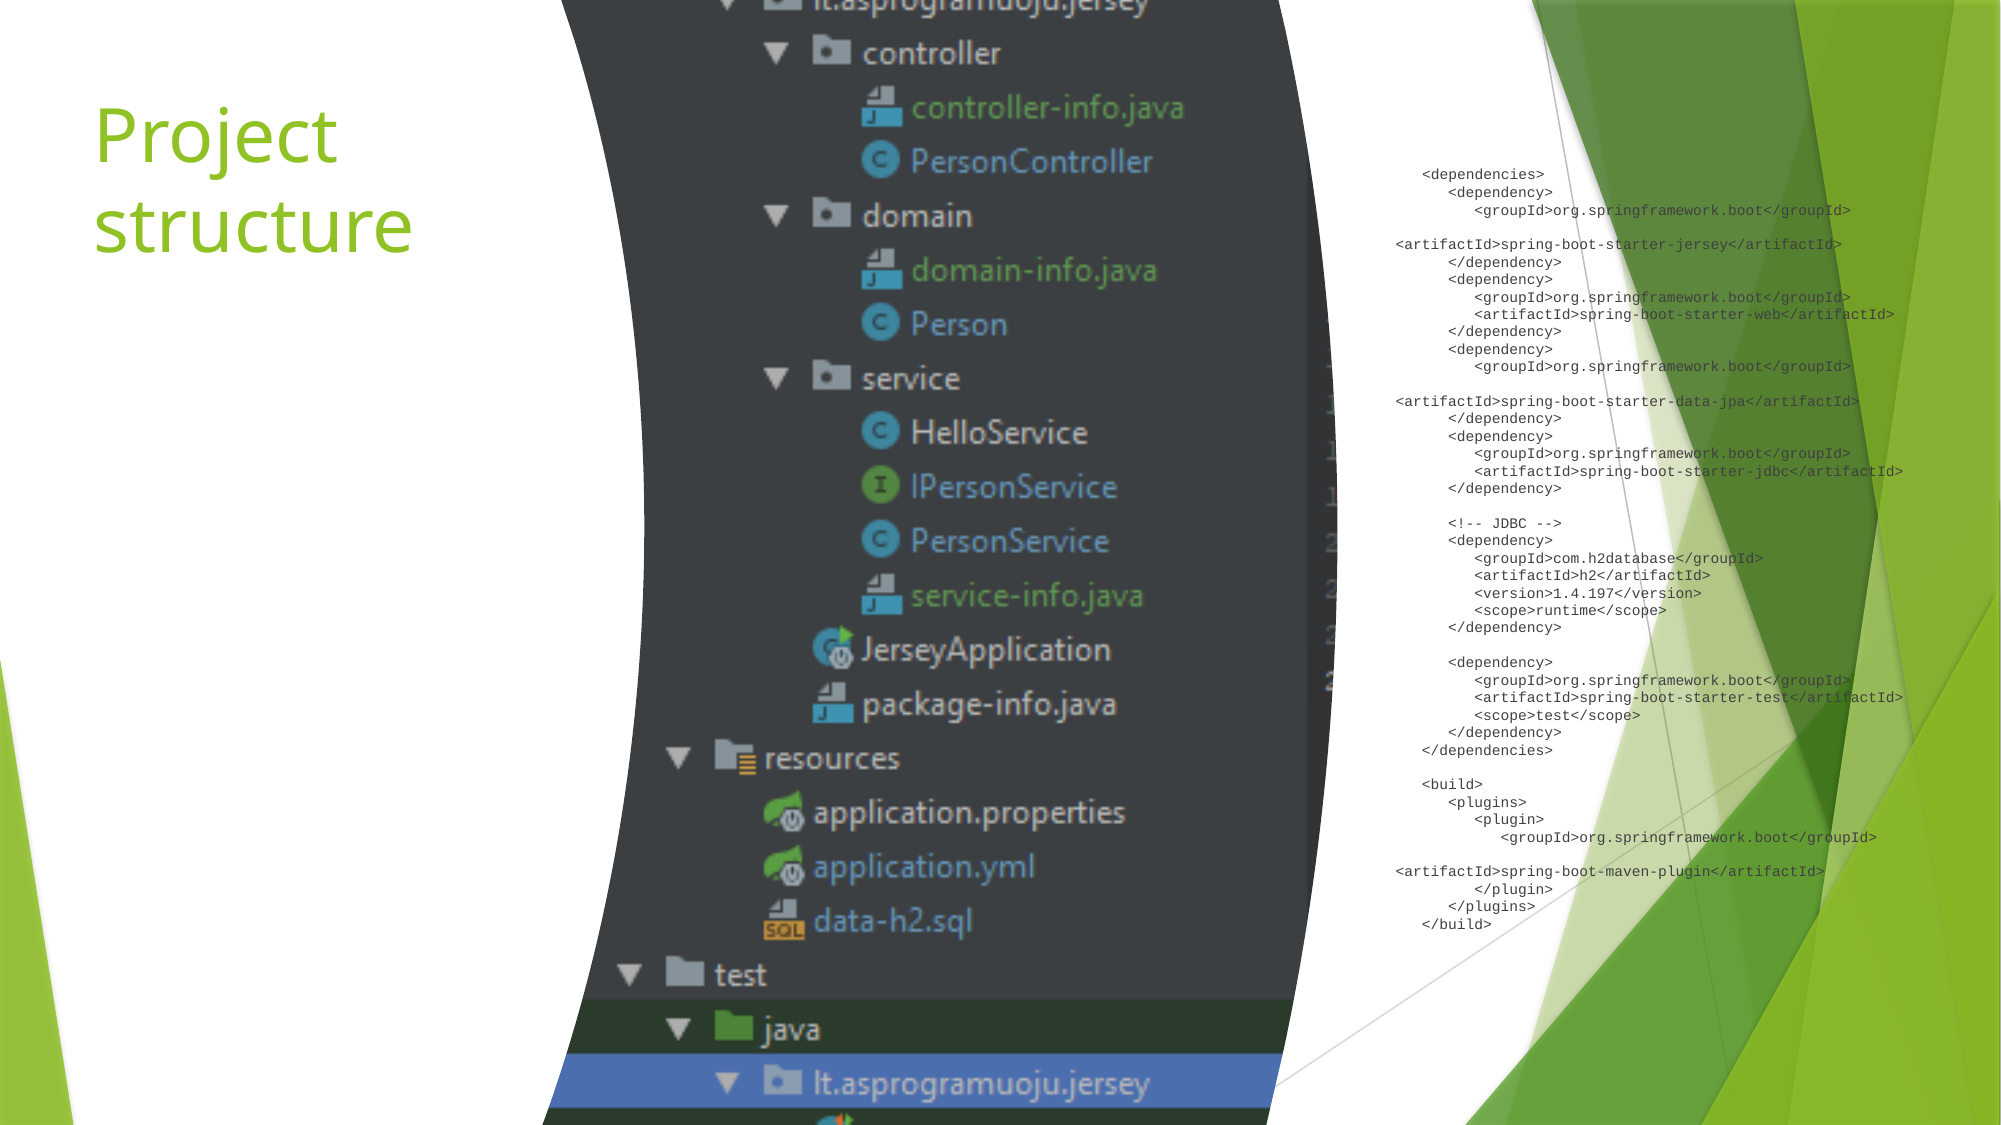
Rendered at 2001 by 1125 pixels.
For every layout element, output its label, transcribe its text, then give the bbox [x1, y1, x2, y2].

list <dependencies> <dependency> <groupId>org.springframework.boot</groupId> <artifactId>spring-boot-starter-jersey</artifactId> </dependency> <dependency> <groupId>org.springframework.boot</groupId> <artifactId>spring-boot-starter-web</artifactId> </dependency> <dependency> <groupId>org.springframework.boot</groupId> <artifactId>spring-boot-starter-data-jpa</artifactId> </dependency> <dependency> <groupId>org.springframework.boot</groupId> <artifactId>spring-boot-starter-jdbc</artifactId> </dependency> <!-- JDBC --> <dependency> <groupId>com.h2database</groupId> <artifactId>h2</artifactId> <version>1.4.197</version> <scope>runtime</scope> </dependency> <dependency> <groupId>org.springframework.boot</groupId> <artifactId>spring-boot-starter-test</artifactId> <scope>test</scope> </dependency> </dependencies> <build> <plugins> <plugin> <groupId>org.springframework.boot</groupId> <artifactId>spring-boot-maven-plugin</artifactId> </plugin> </plugins> </build> [1380, 79, 1921, 1018]
picture [541, 0, 1338, 1125]
title Project structure [78, 79, 537, 1018]
